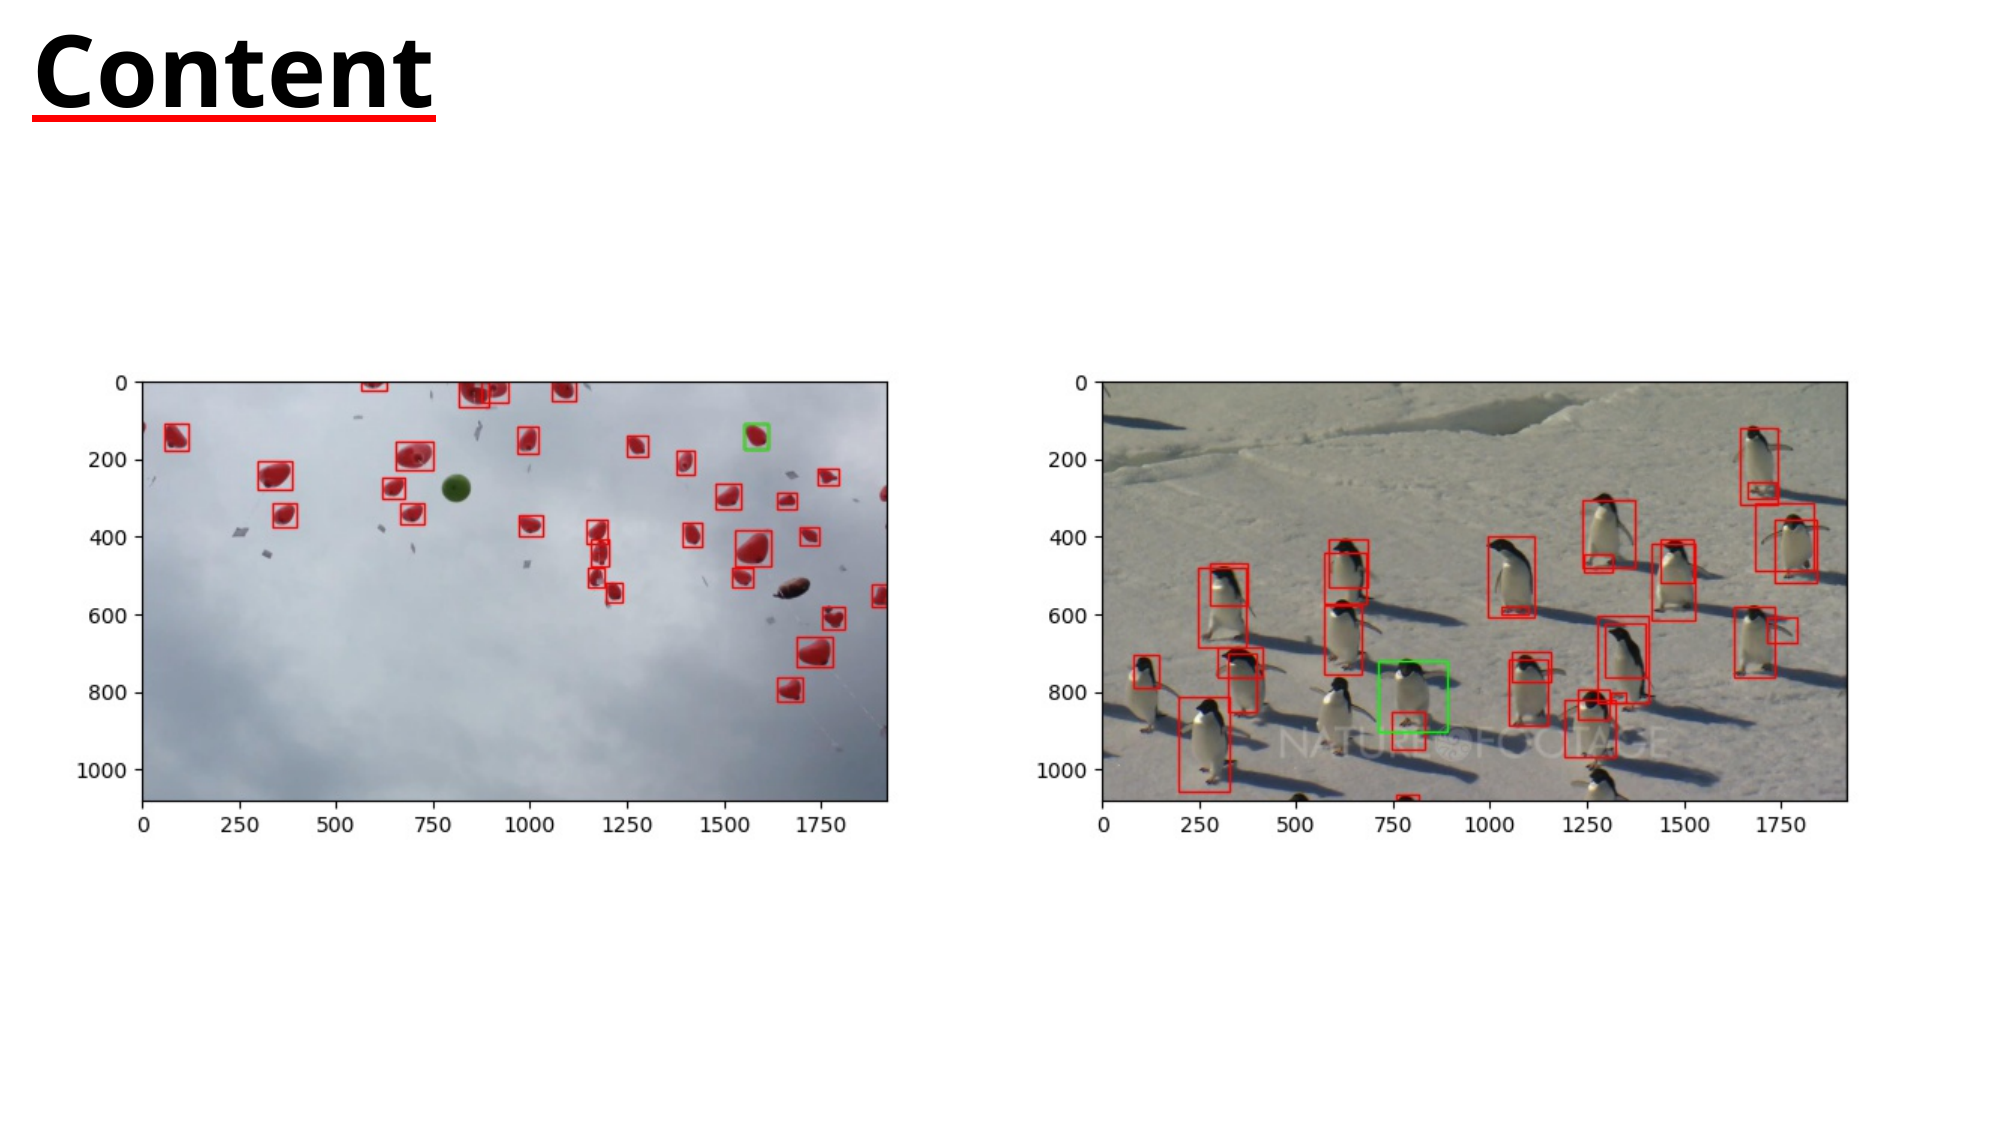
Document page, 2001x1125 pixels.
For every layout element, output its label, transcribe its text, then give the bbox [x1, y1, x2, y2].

picture [22, 227, 1943, 948]
text_box Content [17, 0, 1116, 135]
